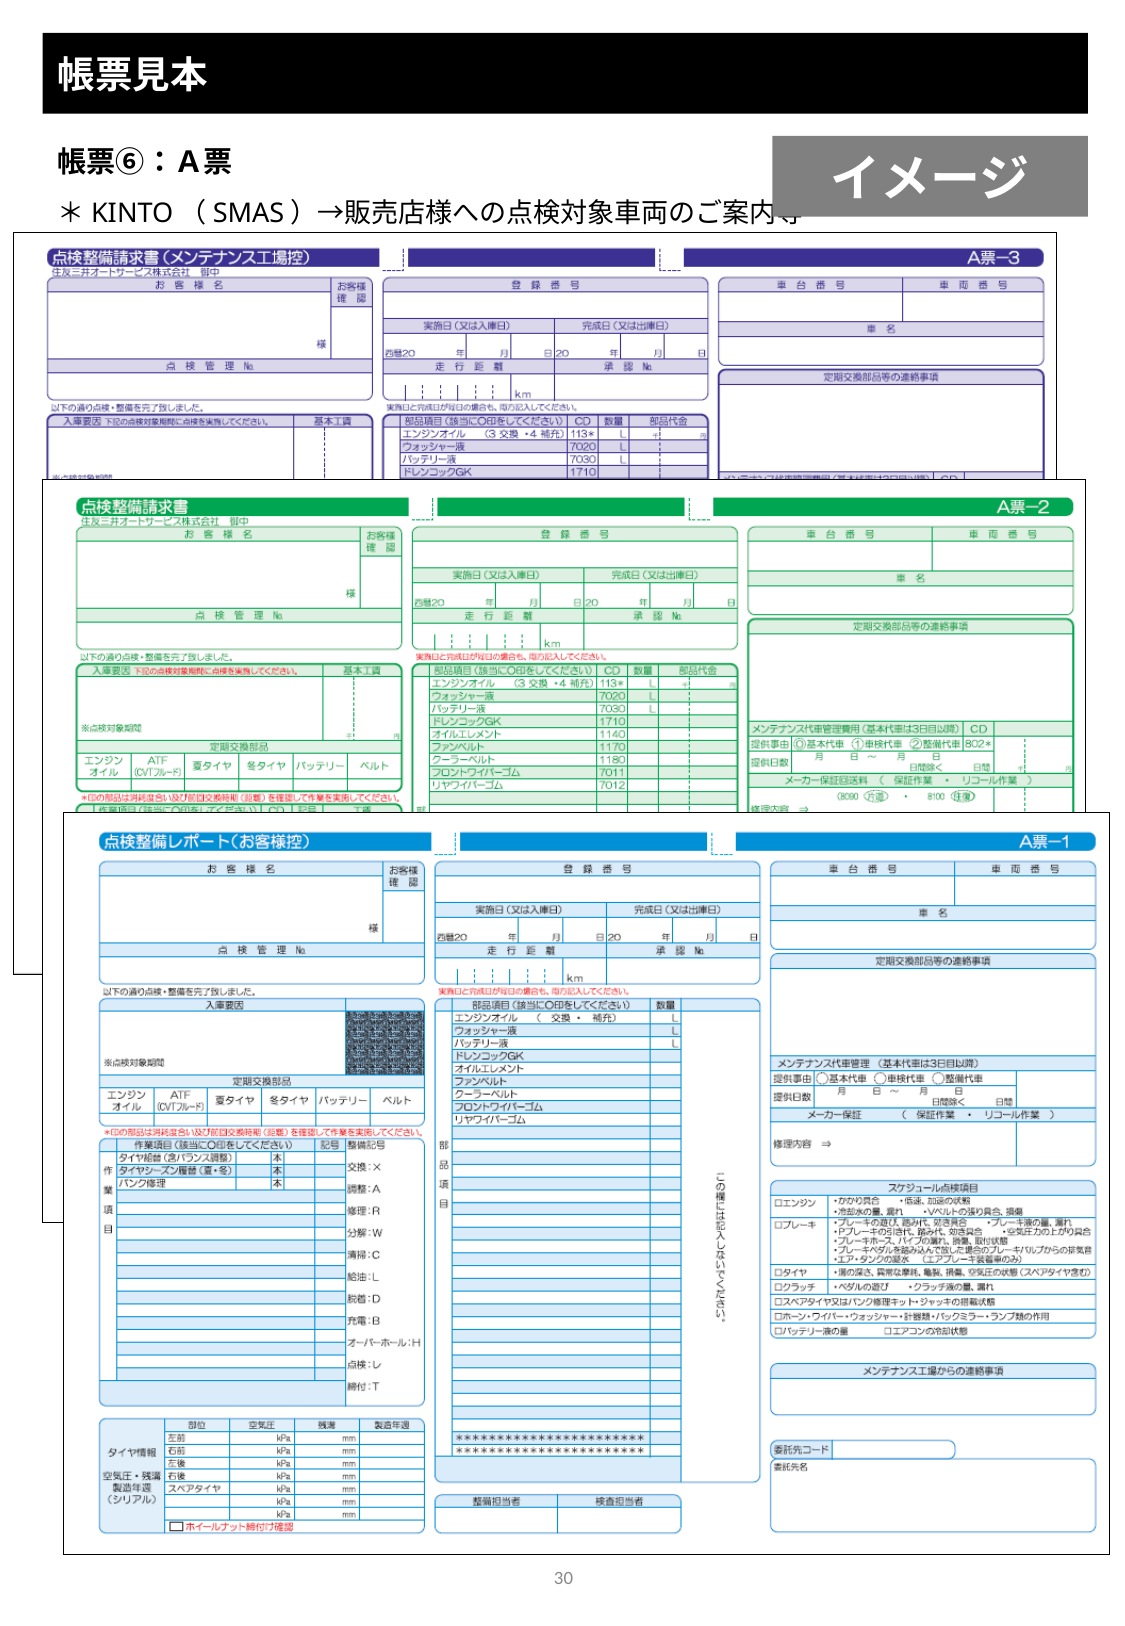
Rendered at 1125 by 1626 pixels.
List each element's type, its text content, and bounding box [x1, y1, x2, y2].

slide_number 30 [334, 1555, 588, 1621]
text_box 帳票⑥：Ａ票 ＊KINTO（SMAS）→販売店様への点検対象車両のご案内等 [42, 112, 1089, 241]
text_box イメージ [771, 135, 1089, 218]
picture [13, 232, 1110, 1555]
text_box 帳票見本 [42, 32, 1089, 112]
